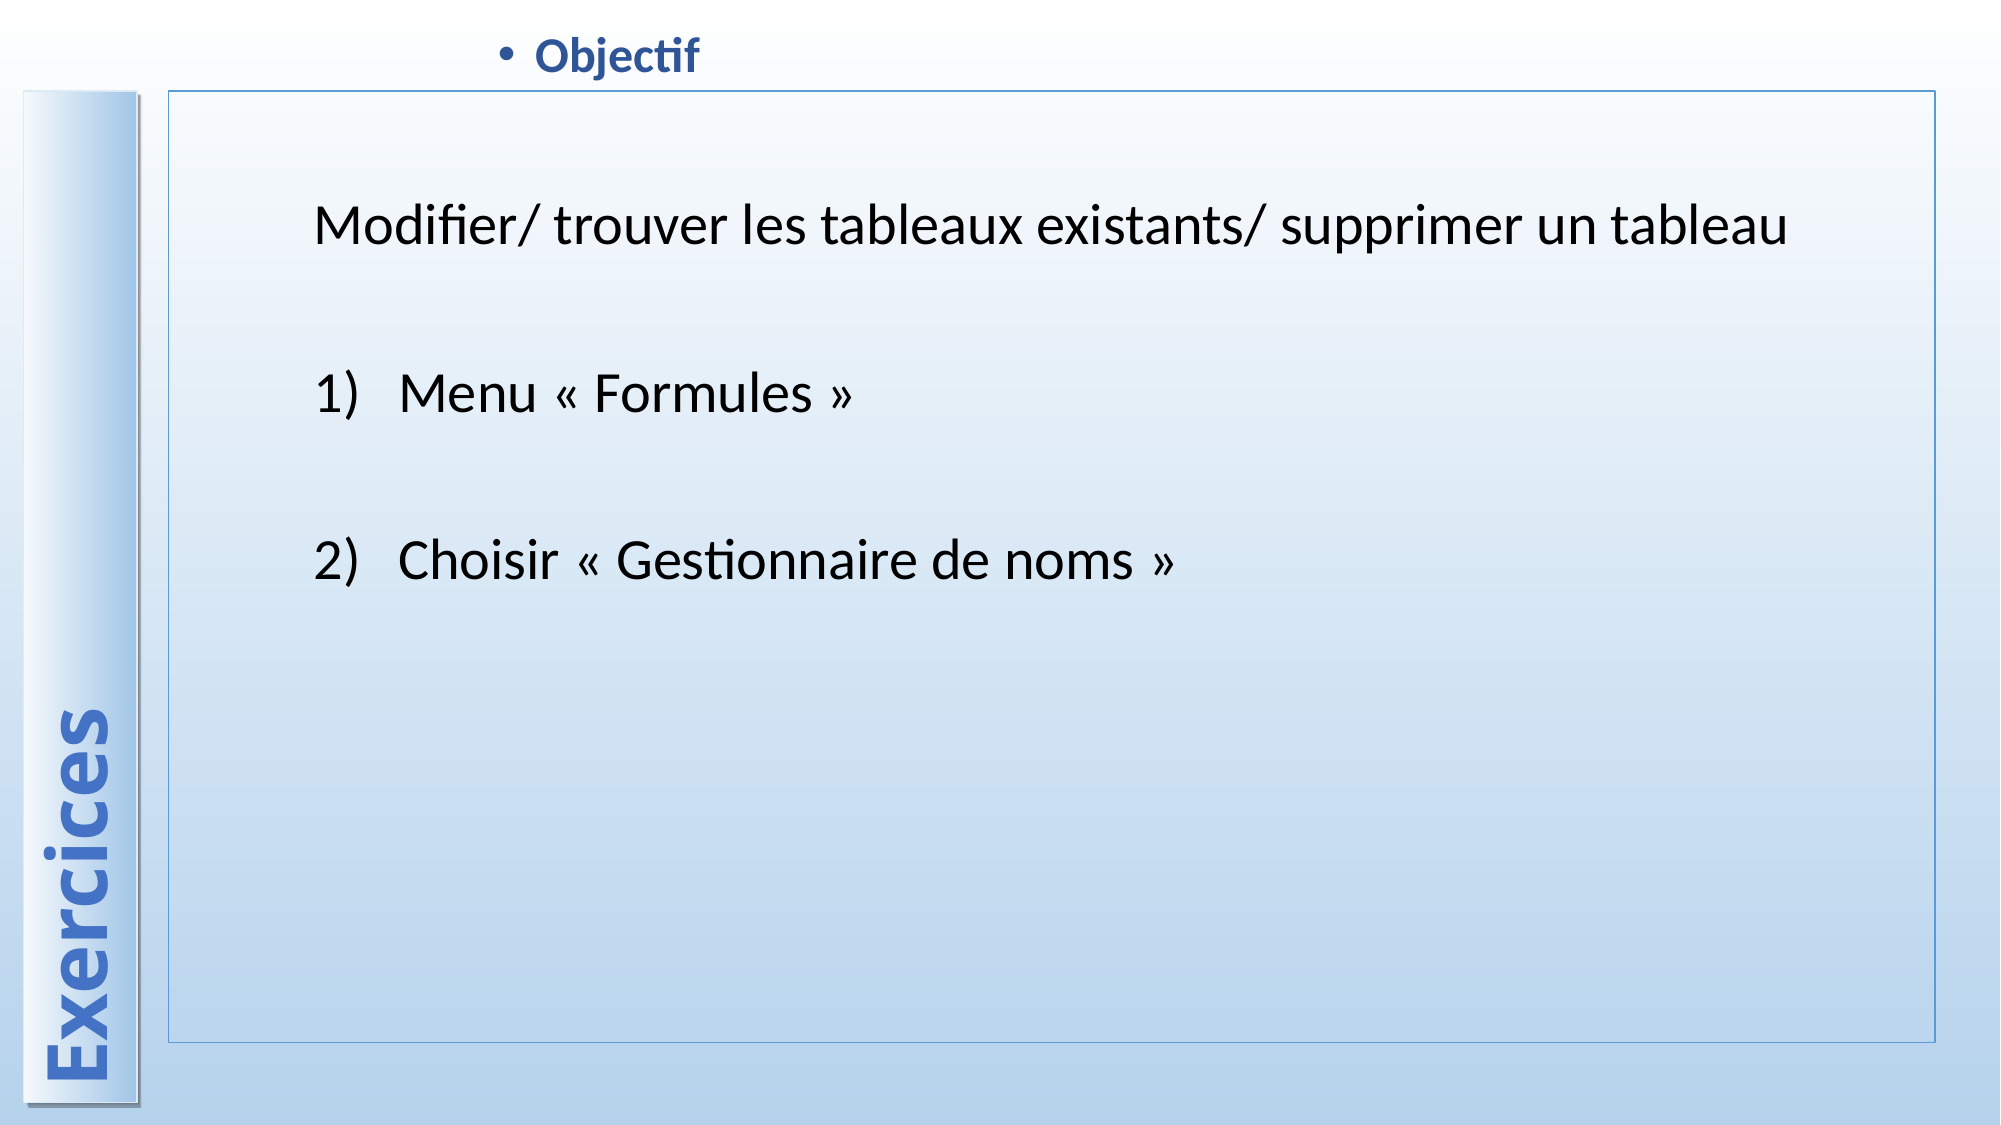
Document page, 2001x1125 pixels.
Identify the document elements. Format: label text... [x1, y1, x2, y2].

title Exercices [23, 90, 138, 1103]
list Modifier/ trouver les tableaux existants/ supprimer un tableau Menu « Formules » Choisir « Gestionnaire de noms » [168, 91, 1936, 1043]
list Objectif [168, 15, 1030, 91]
